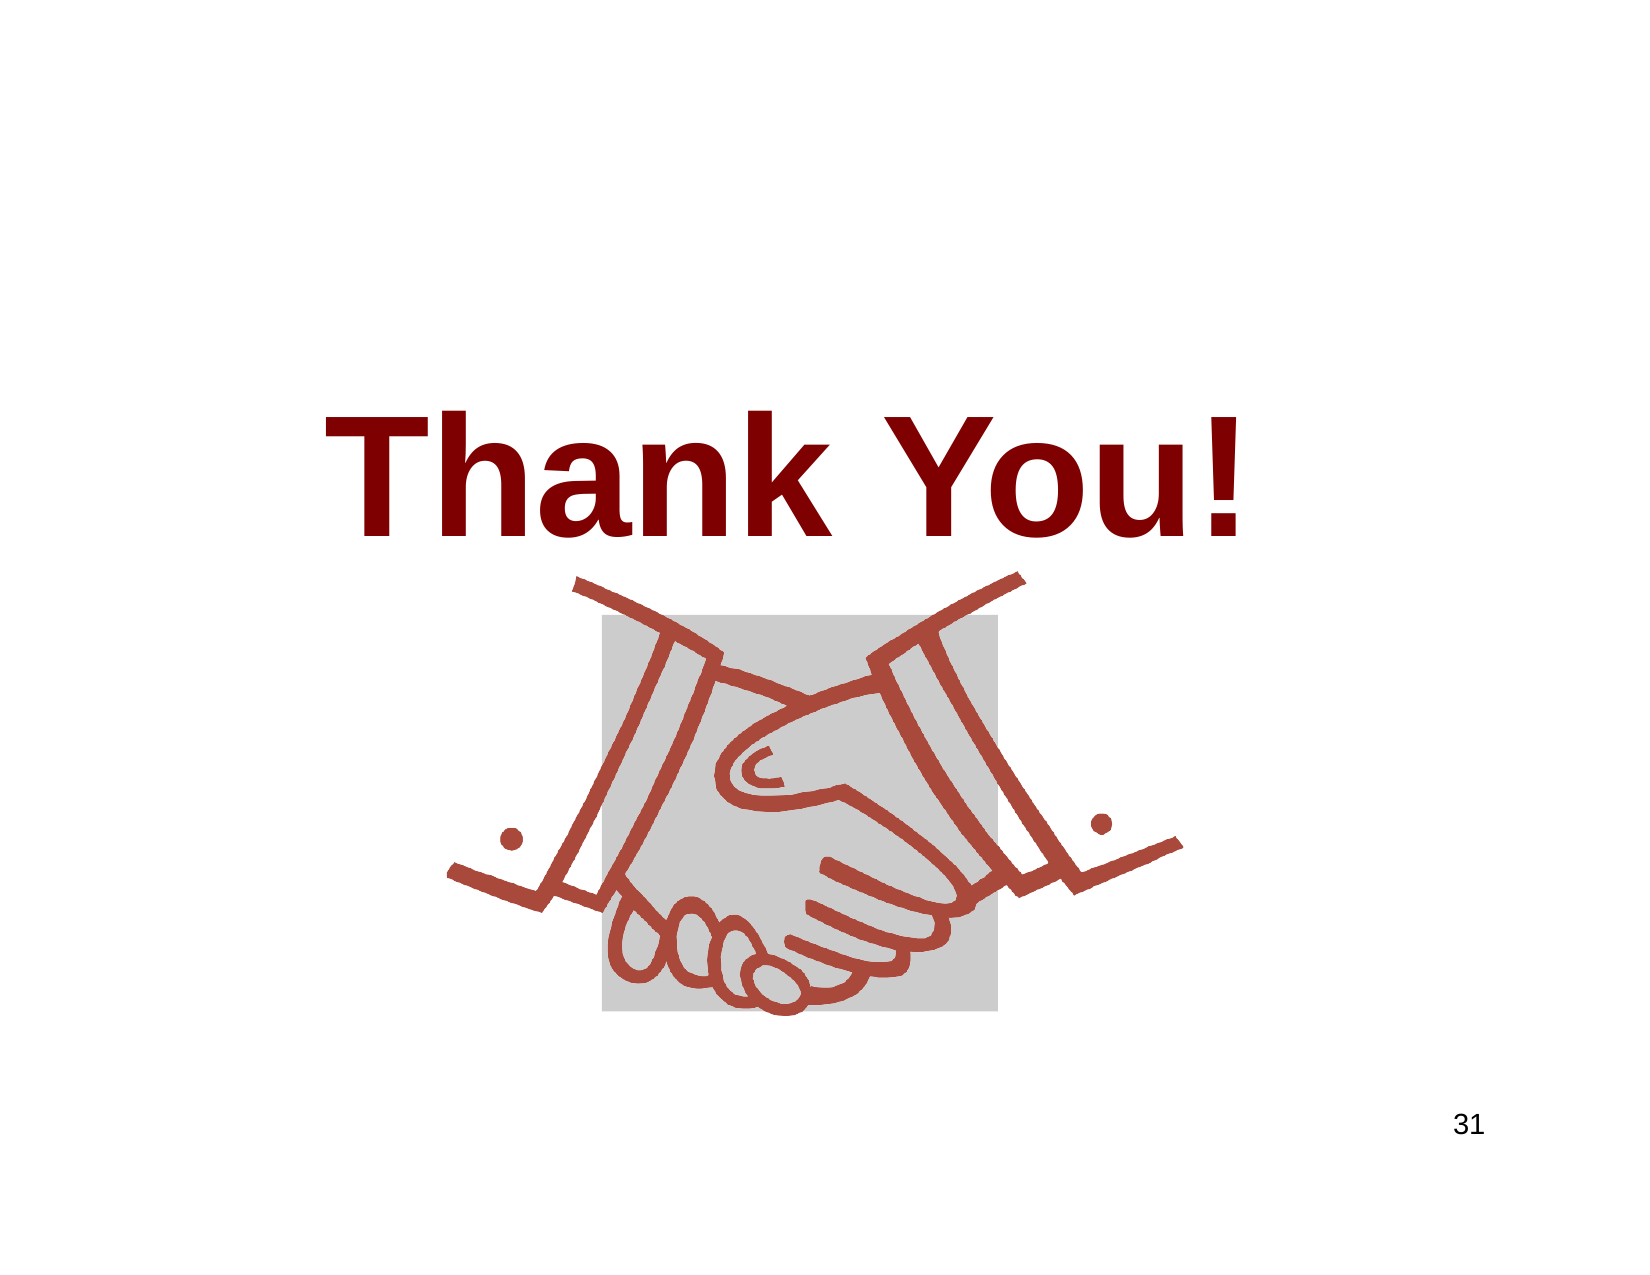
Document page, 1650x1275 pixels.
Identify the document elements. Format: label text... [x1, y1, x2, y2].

slide_number 31 [1448, 1109, 1490, 1275]
text_box [446, 571, 1184, 1016]
title Thank You! [322, 363, 1269, 577]
